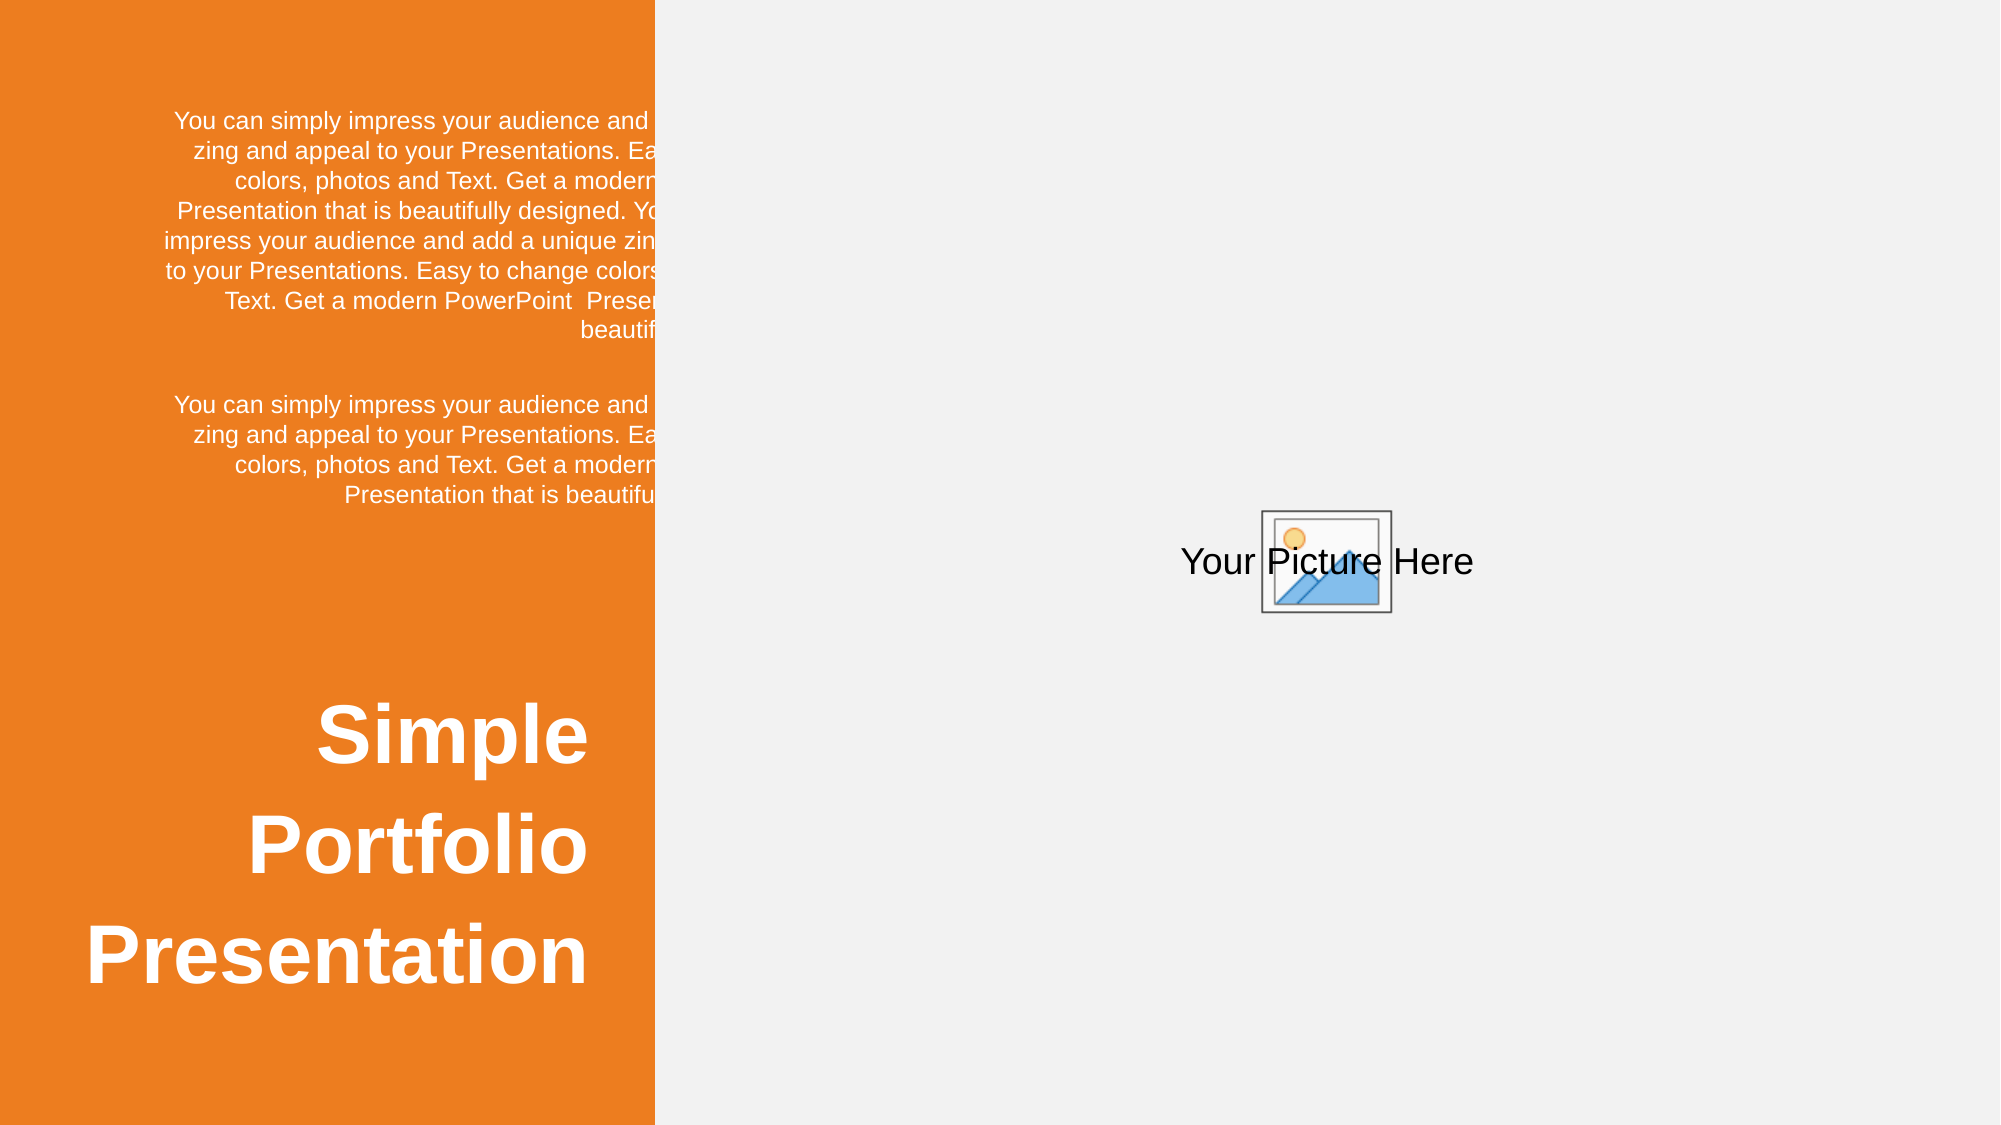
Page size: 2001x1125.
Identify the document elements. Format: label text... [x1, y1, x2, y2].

text_box You can simply impress your audience and add a unique zing and appeal to your Presentations. Easy to change colors, photos and Text. Get a modern PowerPoint Presentation that is beautifully designed. [148, 381, 654, 516]
text_box You can simply impress your audience and add a unique zing and appeal to your Presentations. Easy to change colors, photos and Text. Get a modern PowerPoint Presentation that is beautifully designed. You can simply impress your audience and add a unique zing and appeal to your Presentations. Easy to change colors, photos and Text. Get a modern PowerPoint Presentation that is beautifully designed [148, 97, 654, 352]
text_box Simple Portfolio Presentation [65, 673, 605, 999]
picture [654, 0, 2000, 1125]
